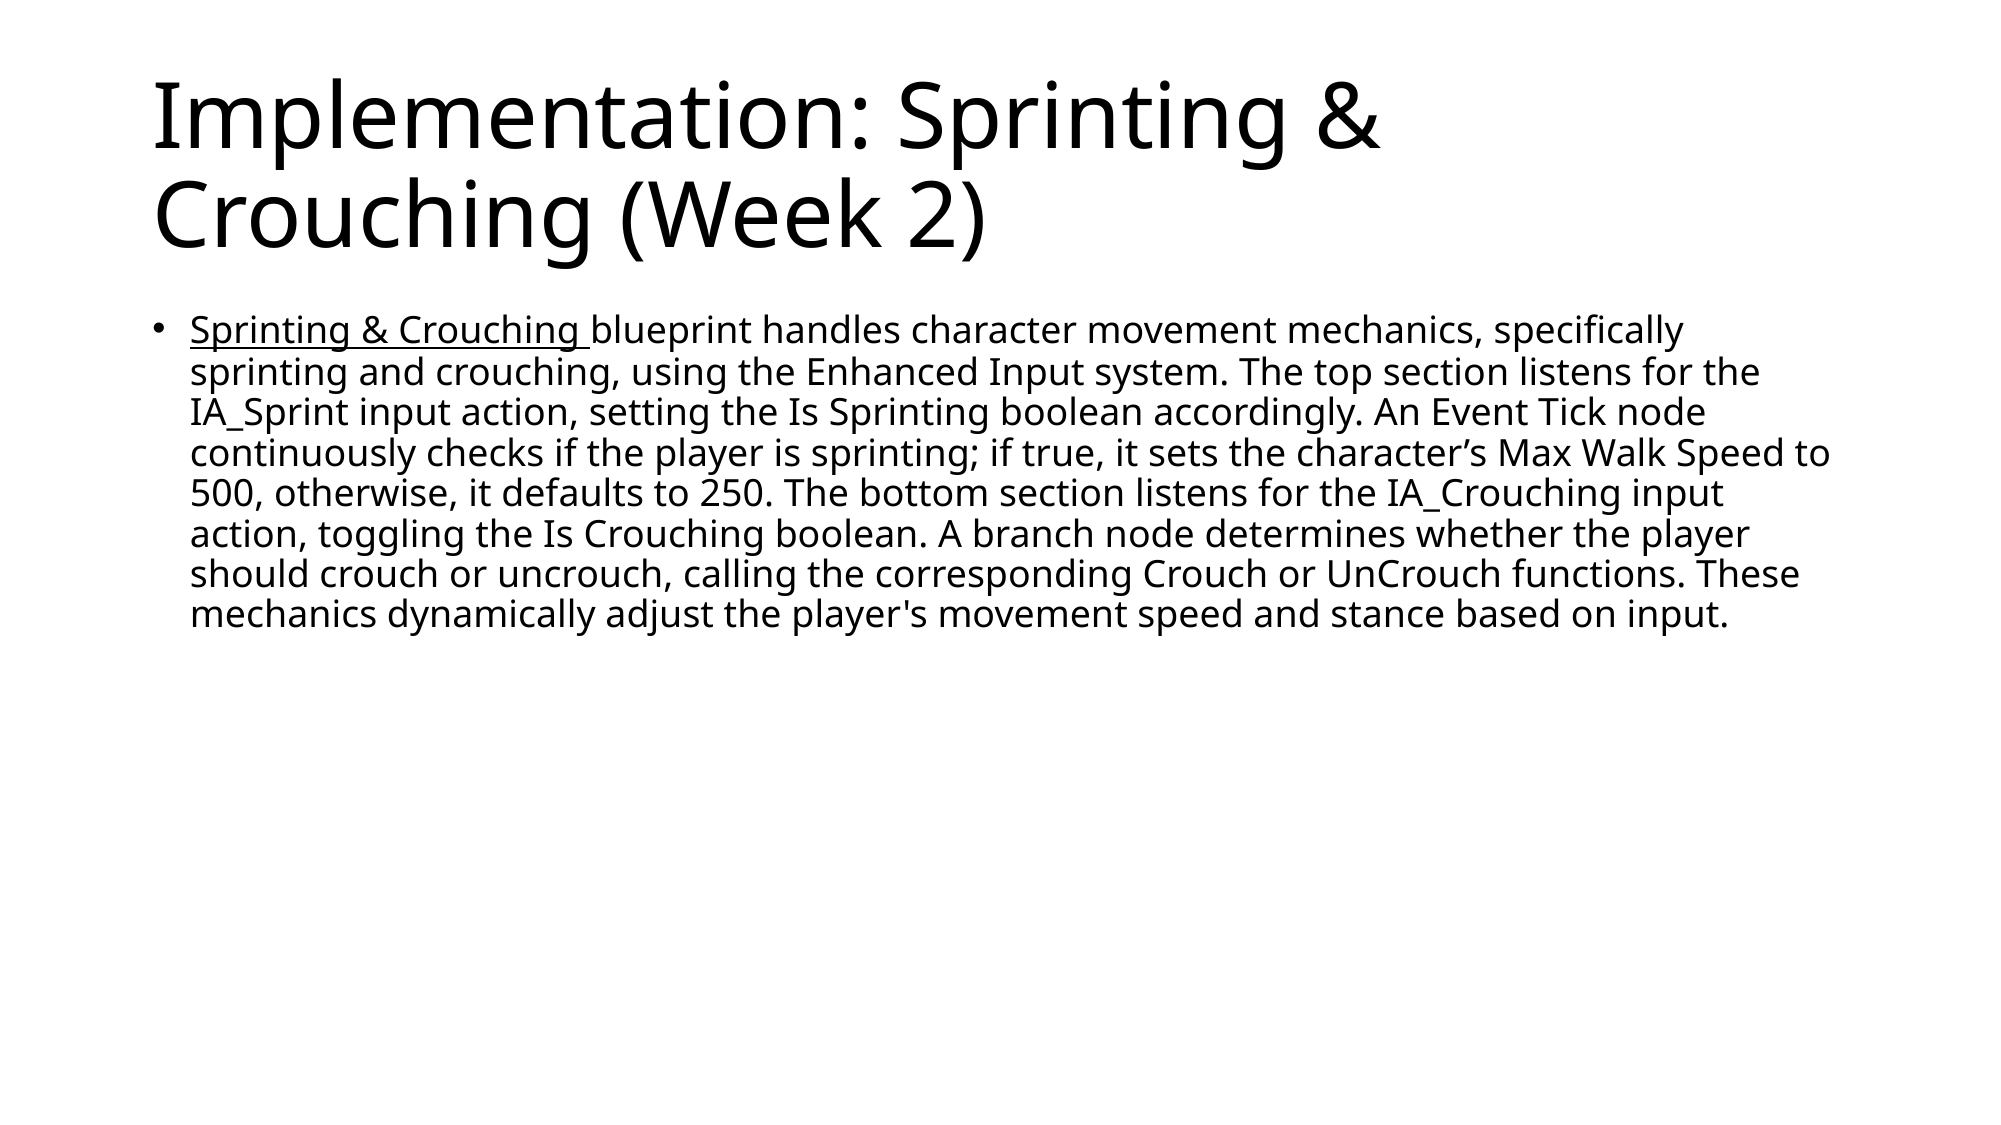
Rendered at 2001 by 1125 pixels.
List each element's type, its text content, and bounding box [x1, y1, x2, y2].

title Implementation: Sprinting & Crouching (Week 2) [137, 59, 1863, 278]
list Sprinting & Crouching blueprint handles character movement mechanics, specifically sprinting and crouching, using the Enhanced Input system. The top section listens for the IA_Sprint input action, setting the Is Sprinting boolean accordingly. An Event Tick node continuously checks if the player is sprinting; if true, it sets the character’s Max Walk Speed to 500, otherwise, it defaults to 250. The bottom section listens for the IA_Crouching input action, toggling the Is Crouching boolean. A branch node determines whether the player should crouch or uncrouch, calling the corresponding Crouch or UnCrouch functions. These mechanics dynamically adjust the player's movement speed and stance based on input. [137, 299, 1863, 1014]
